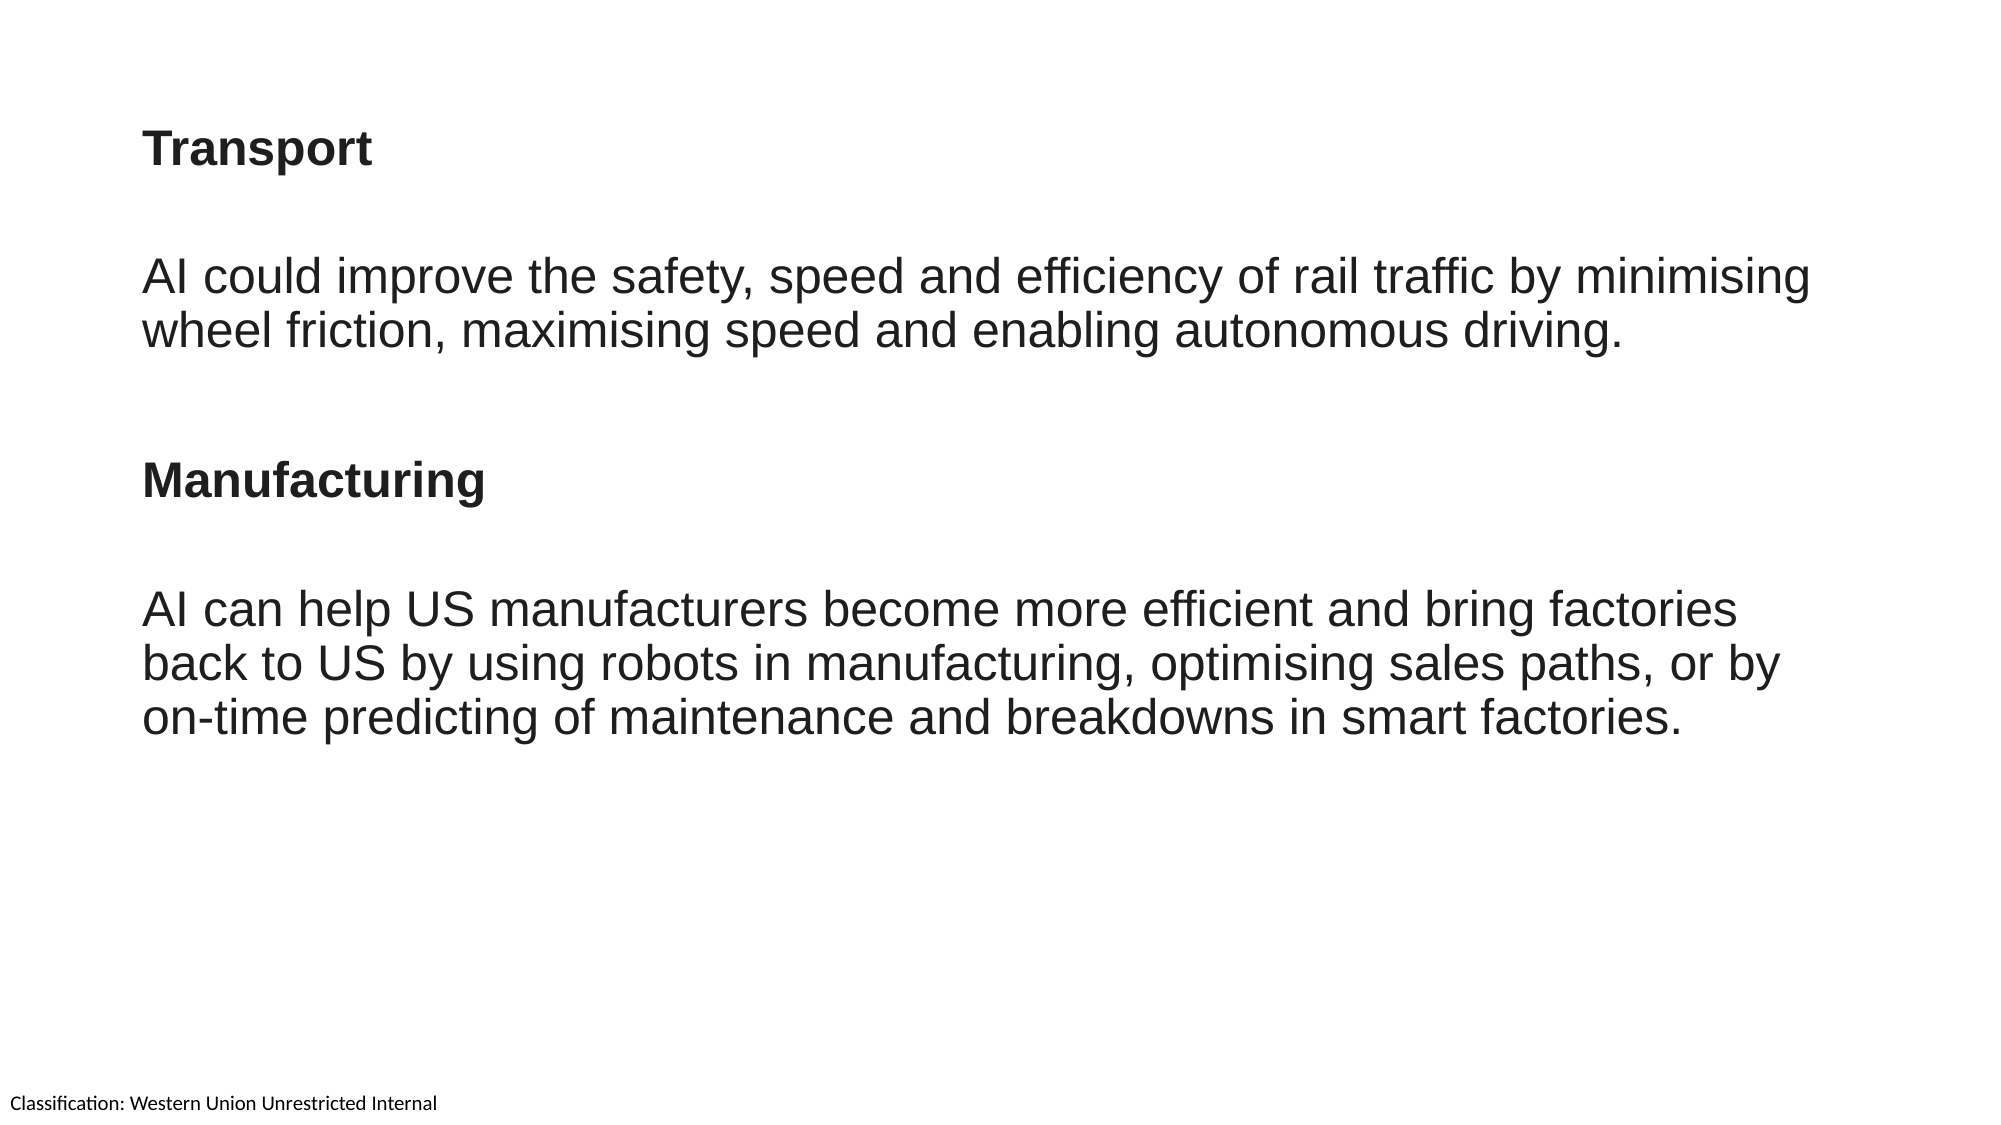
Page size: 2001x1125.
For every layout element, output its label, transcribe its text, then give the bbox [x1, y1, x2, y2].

subtitle Transport AI could improve the safety, speed and efficiency of rail traffic by minimising wheel friction, maximising speed and enabling autonomous driving. Manufacturing AI can help US manufacturers become more efficient and bring factories back to US by using robots in manufacturing, optimising sales paths, or by on-time predicting of maintenance and breakdowns in smart factories. [127, 114, 1865, 1002]
